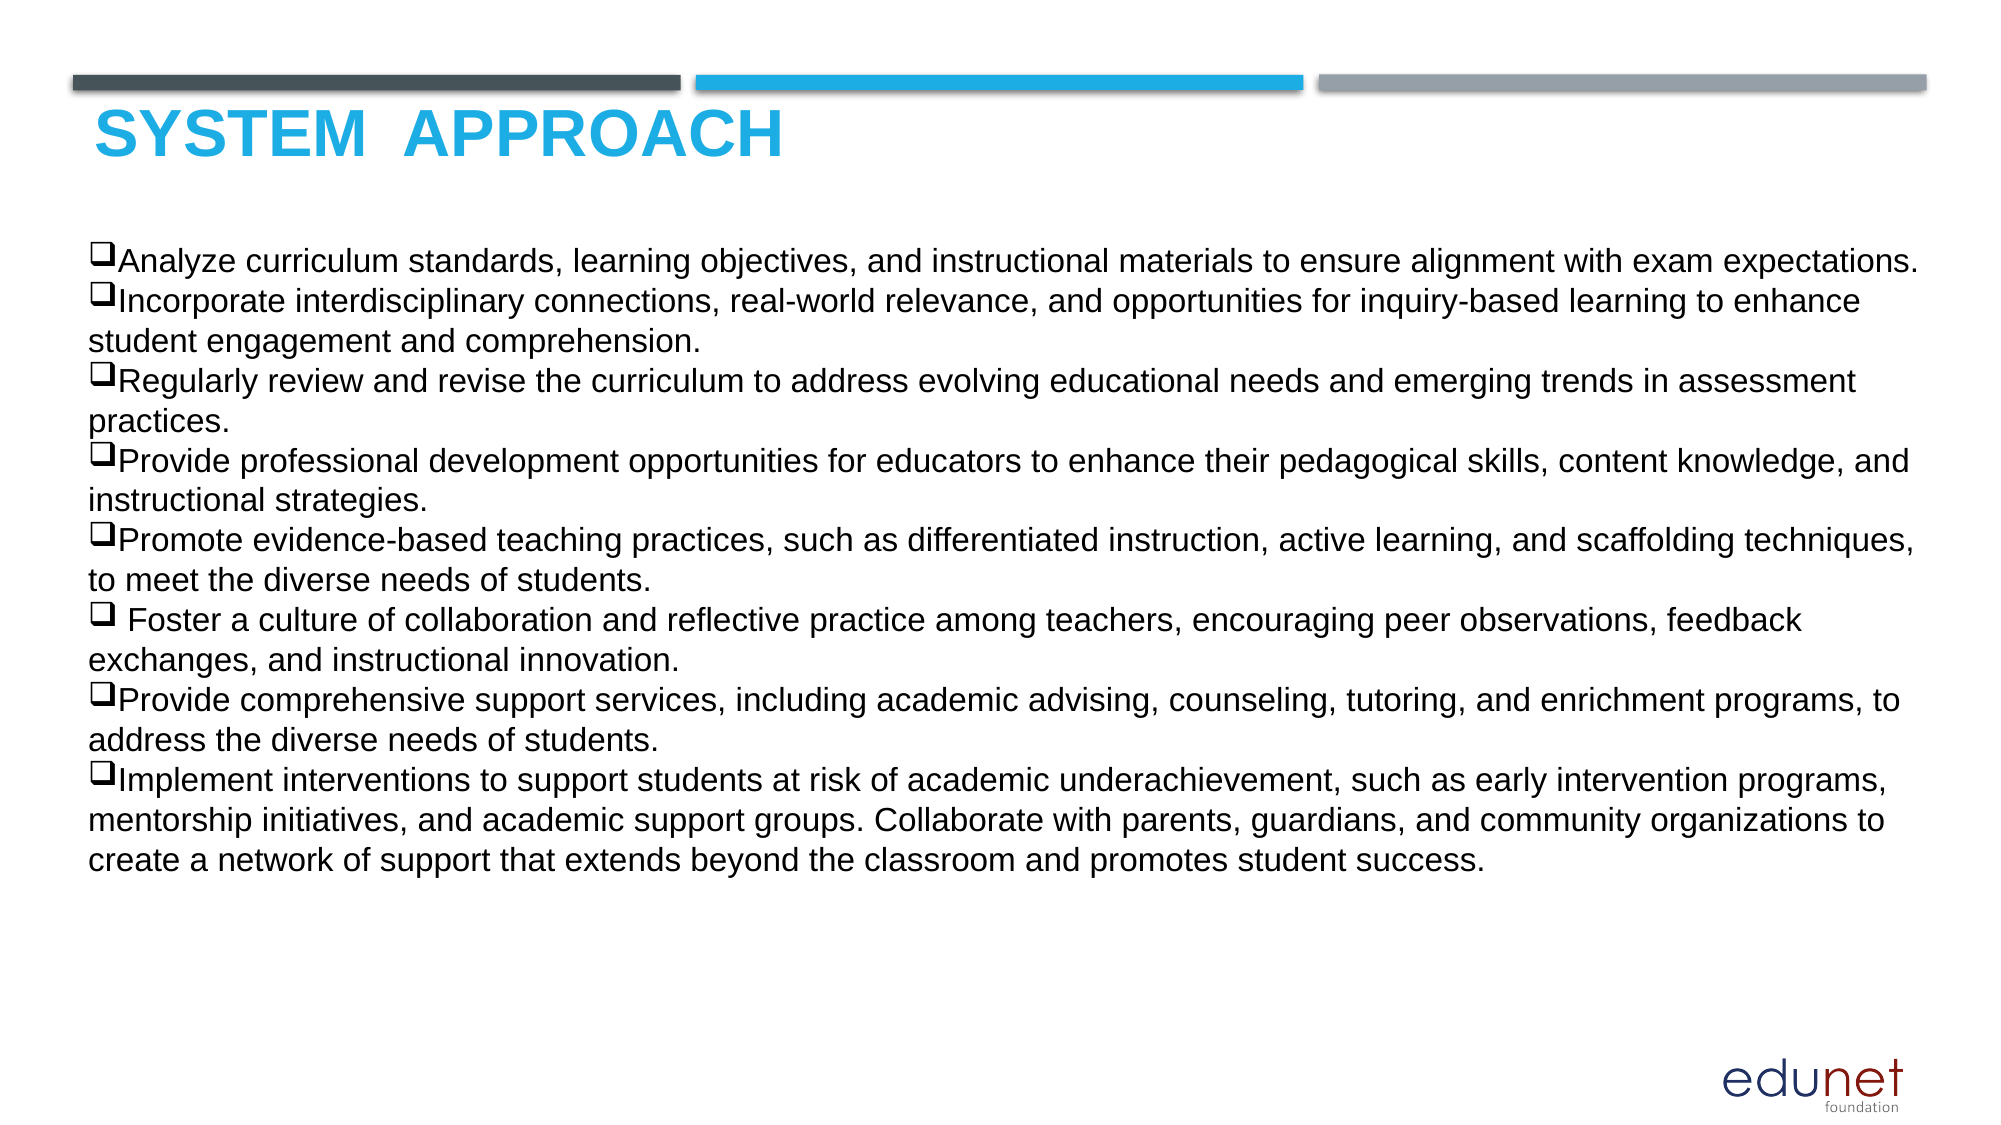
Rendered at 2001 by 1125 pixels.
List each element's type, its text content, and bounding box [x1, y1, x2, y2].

title System Approach [79, 90, 1889, 178]
text_box Analyze curriculum standards, learning objectives, and instructional materials to ensure alignment with exam expectations. Incorporate interdisciplinary connections, real-world relevance, and opportunities for inquiry-based learning to enhance student engagement and comprehension. Regularly review and revise the curriculum to address evolving educational needs and emerging trends in assessment practices. Provide professional development opportunities for educators to enhance their pedagogical skills, content knowledge, and instructional strategies. Promote evidence-based teaching practices, such as differentiated instruction, active learning, and scaffolding techniques, to meet the diverse needs of students. Foster a culture of collaboration and reflective practice among teachers, encouraging peer observations, feedback exchanges, and instructional innovation. Provide comprehensive support services, including academic advising, counseling, tutoring, and enrichment programs, to address the diverse needs of students. Implement interventions to support students at risk of academic underachievement, such as early intervention programs, mentorship initiatives, and academic support groups. Collaborate with parents, guardians, and community organizations to create a network of support that extends beyond the classroom and promotes student success. [73, 231, 1963, 886]
picture [1719, 1056, 1905, 1116]
